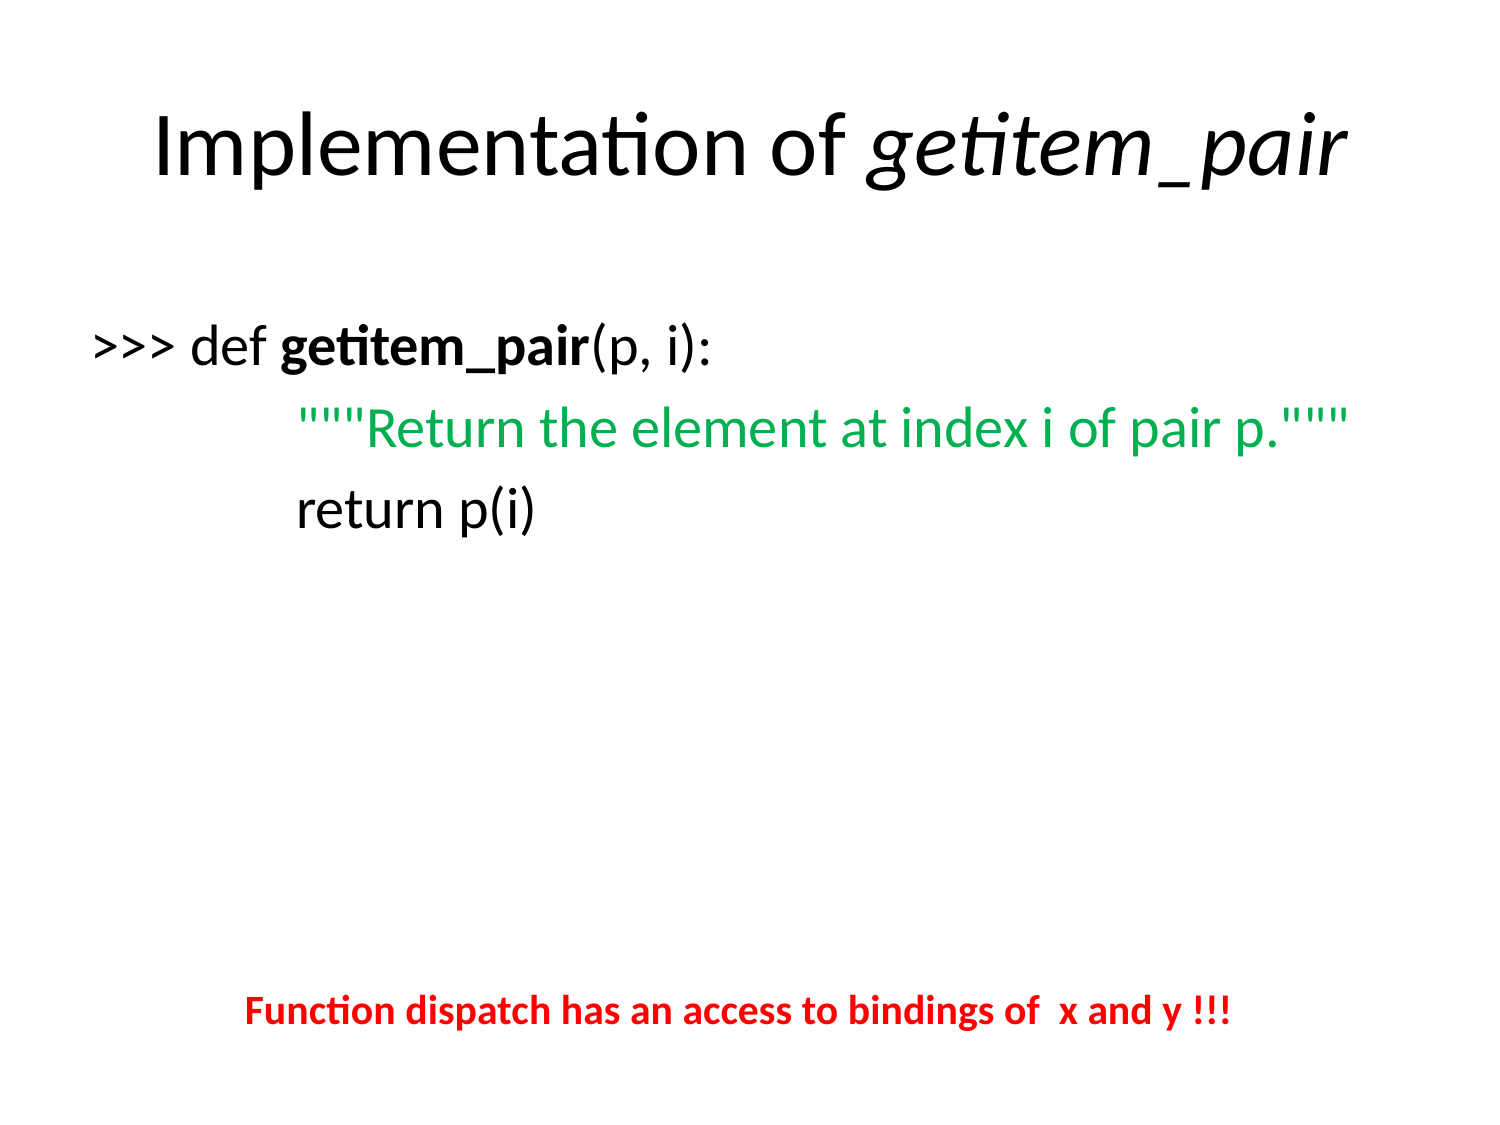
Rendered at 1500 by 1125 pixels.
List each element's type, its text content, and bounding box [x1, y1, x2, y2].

list >>> def getitem_pair(p, i): """Return the element at index i of pair p.""" return p(i) [75, 299, 1425, 1005]
title Implementation of getitem_pair [75, 45, 1425, 233]
text_box Function dispatch has an access to bindings of x and y !!! [149, 975, 1338, 1040]
